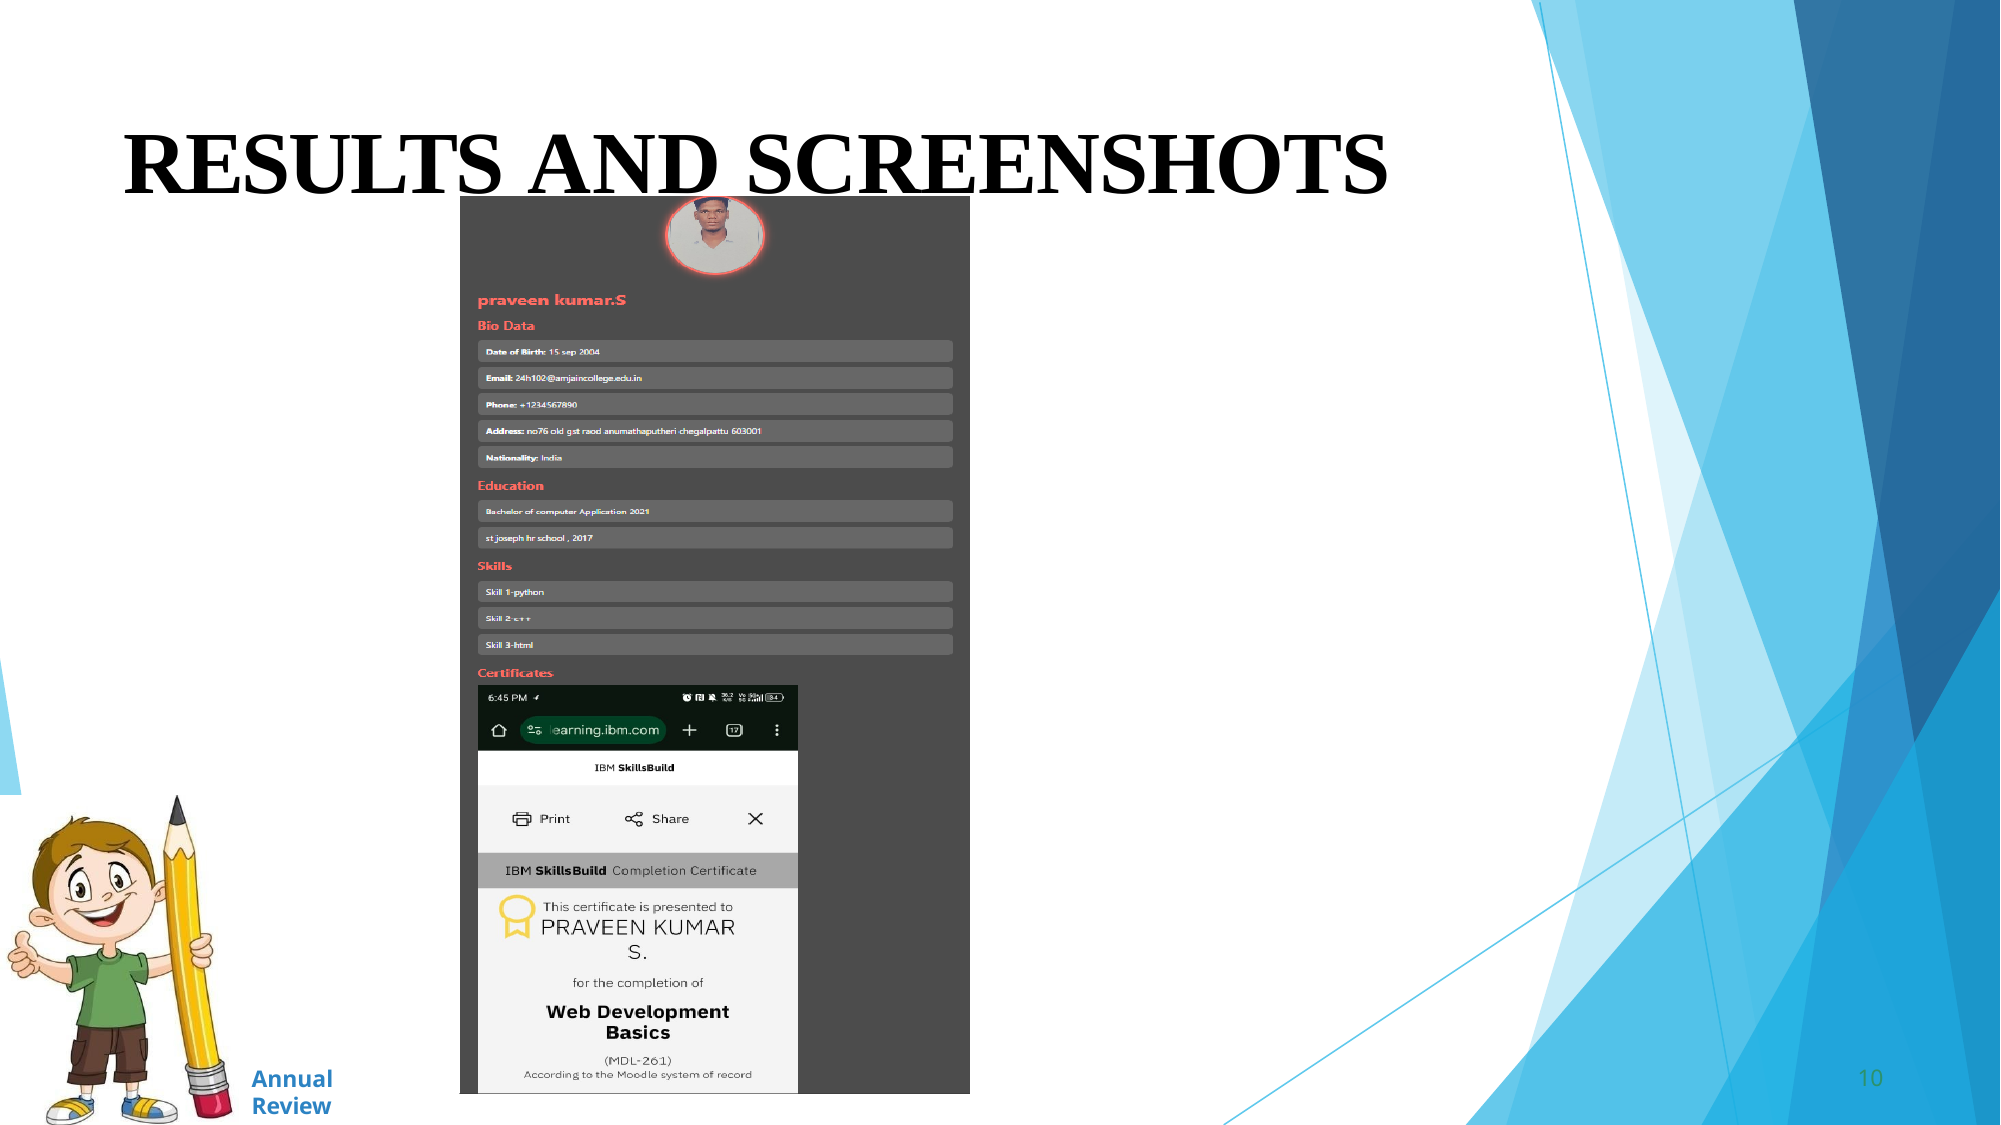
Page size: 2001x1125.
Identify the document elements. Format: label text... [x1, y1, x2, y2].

picture [0, 795, 240, 1125]
text_box Annual Review [249, 1063, 416, 1120]
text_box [1222, 0, 2000, 1125]
picture [459, 196, 970, 1094]
text_box [0, 658, 22, 793]
title RESULTS AND SCREENSHOTS [121, 53, 1217, 293]
